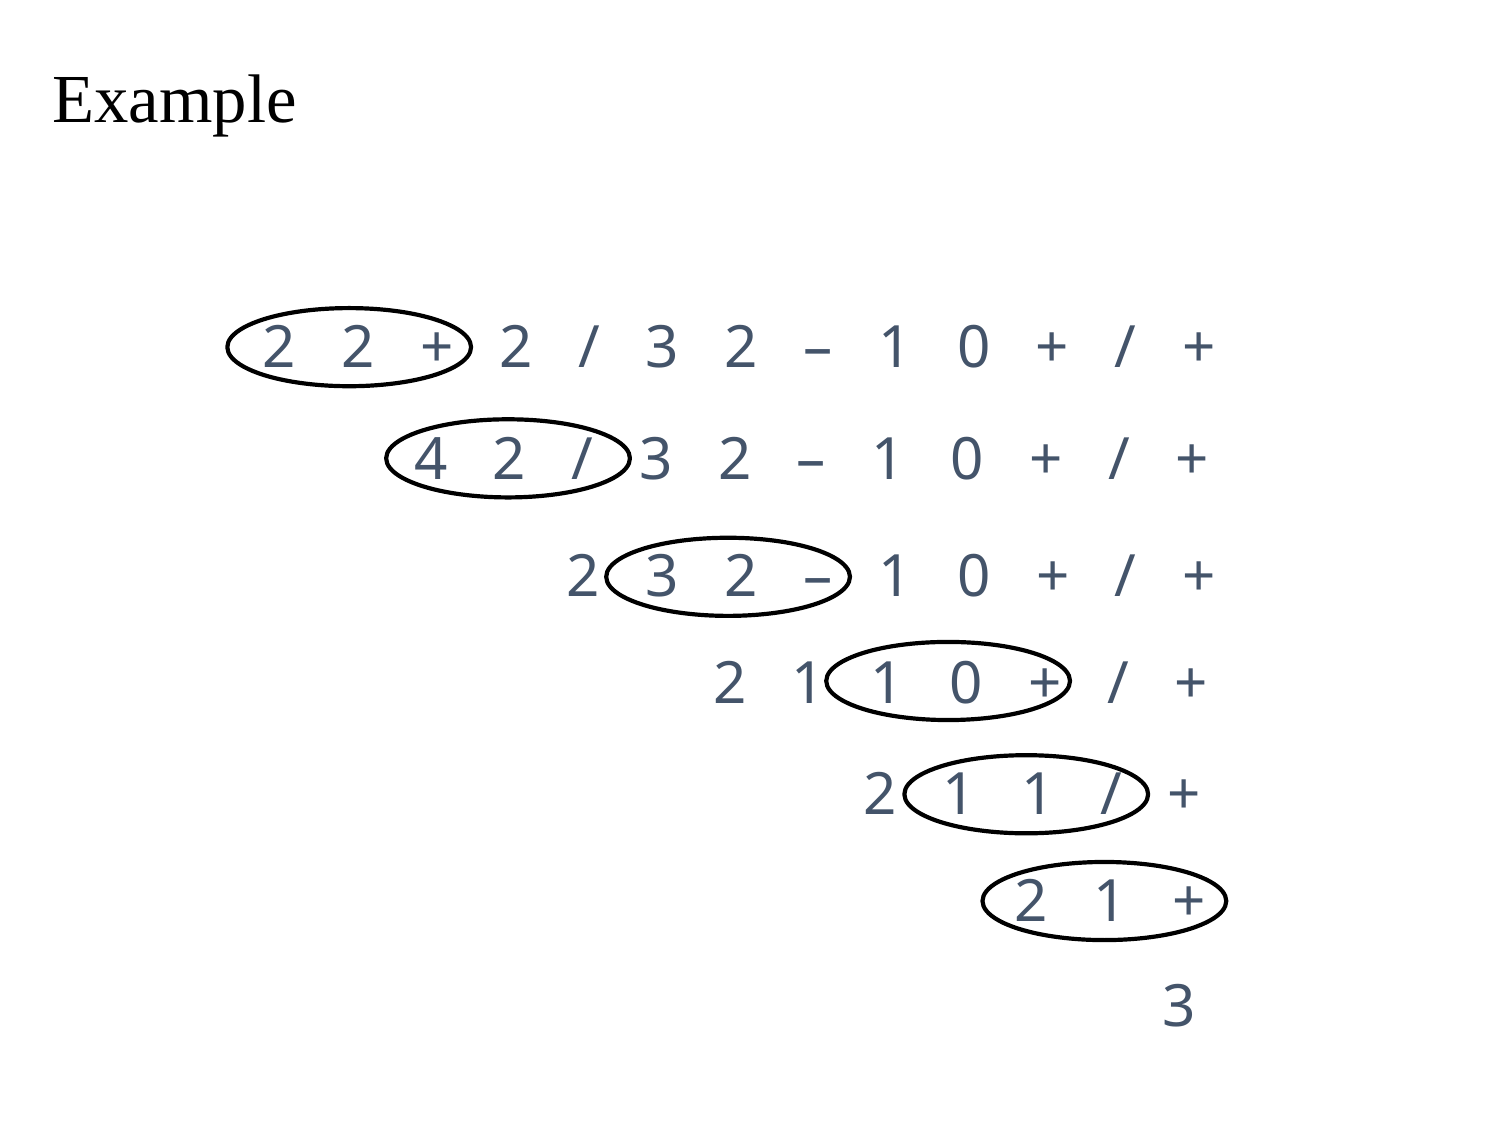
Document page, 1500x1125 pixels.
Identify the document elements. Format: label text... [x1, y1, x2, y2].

text_box 2 2 + 2 / 3 2 – 1 0 + / + [248, 310, 1276, 388]
text_box 2 1 + [999, 863, 1297, 942]
title Example [37, 24, 1463, 175]
text_box [606, 537, 850, 616]
text_box [982, 861, 1227, 941]
text_box [904, 755, 1149, 834]
text_box [826, 641, 1071, 721]
text_box 2 1 1 / + [849, 756, 1288, 835]
text_box [386, 419, 630, 498]
text_box 2 1 1 0 + / + [698, 645, 1298, 724]
text_box 4 2 / 3 2 – 1 0 + / + [399, 421, 1269, 500]
text_box 2 3 2 – 1 0 + / + [552, 538, 1296, 617]
text_box 3 [1147, 969, 1248, 1047]
text_box [227, 308, 472, 387]
